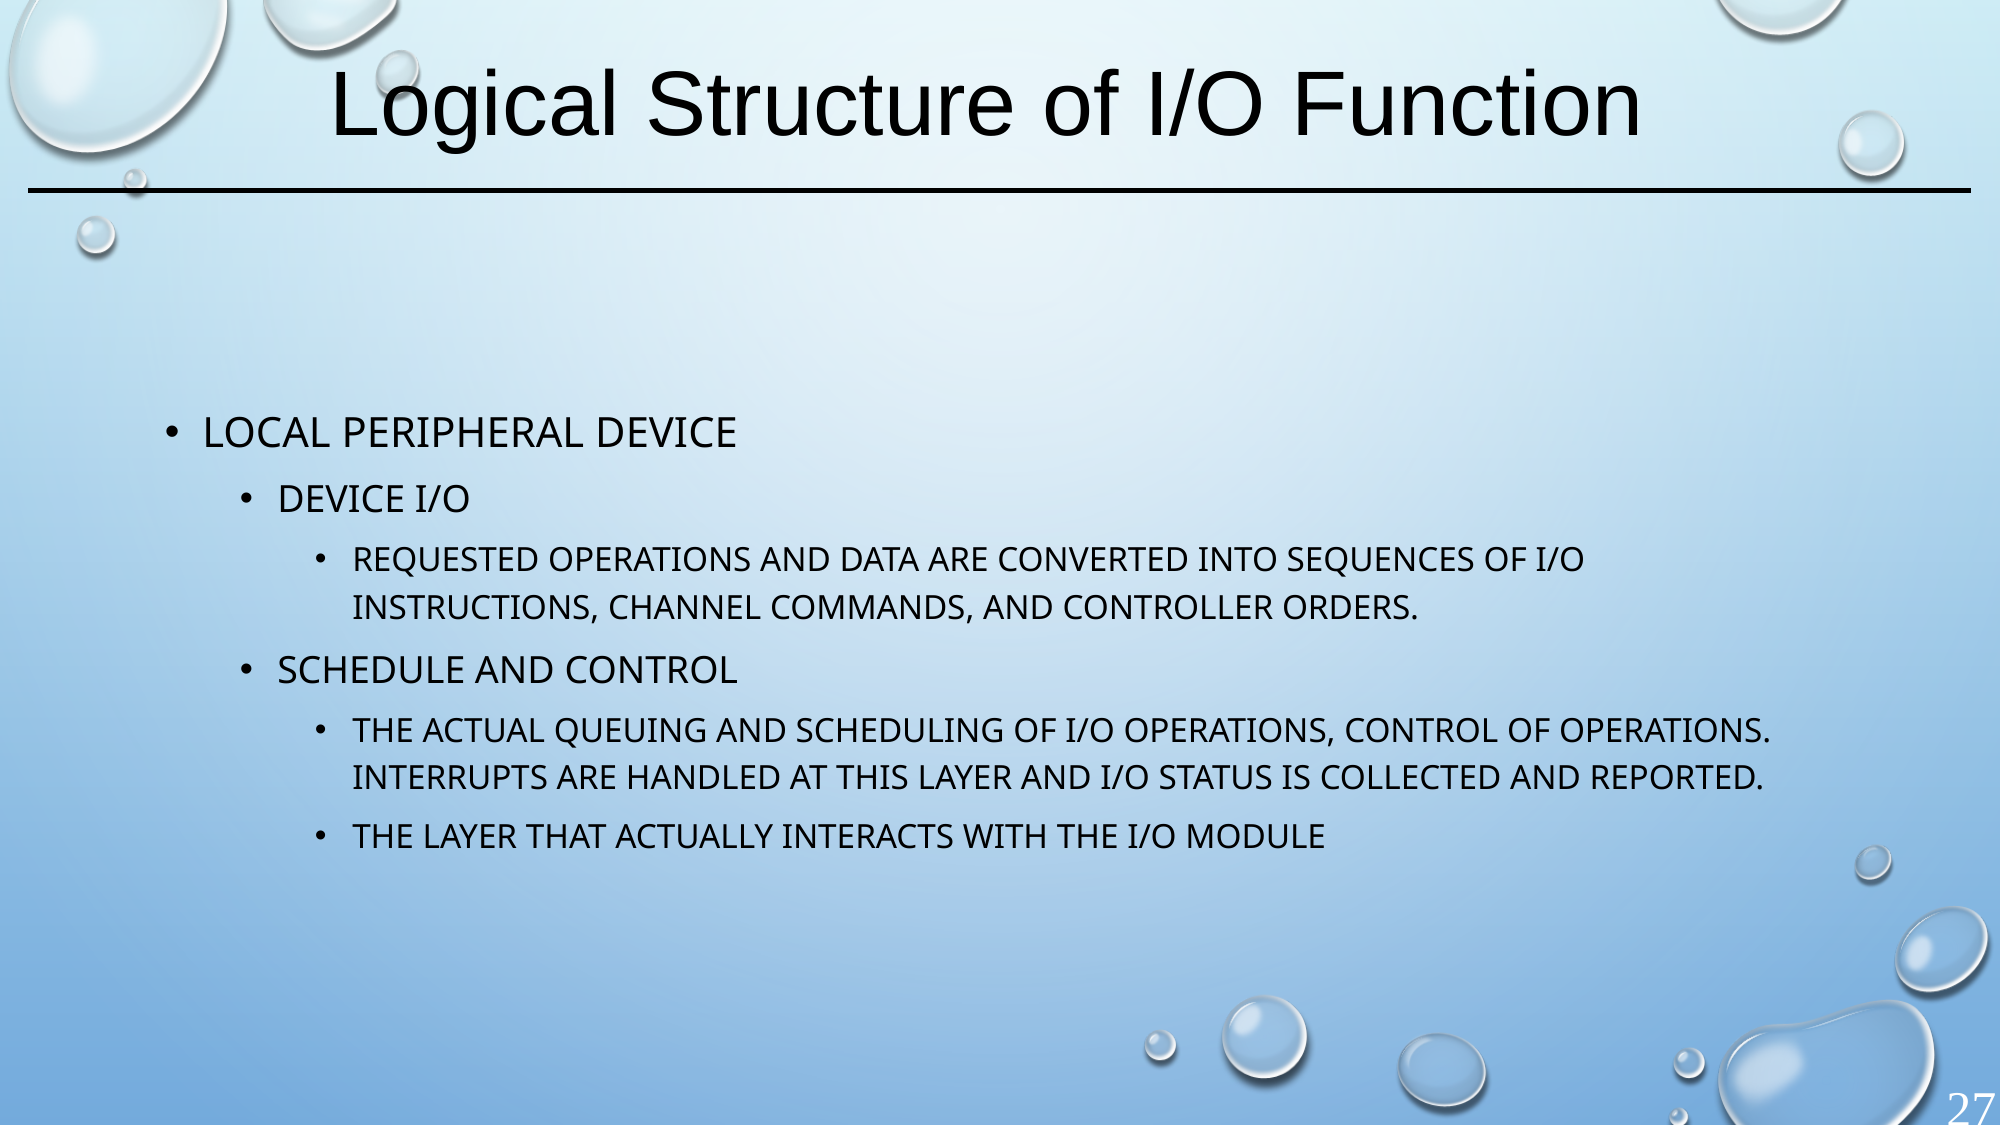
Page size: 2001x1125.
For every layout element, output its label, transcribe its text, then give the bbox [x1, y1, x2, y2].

list Local peripheral device Device I/O Requested operations and data are converted into sequences of I/O instructions, channel commands, and controller orders. Schedule and Control The actual queuing and scheduling of I/O operations, control of operations. Interrupts are handled at this layer and I/O status is collected and reported. The layer that actually interacts with the I/O module [149, 388, 1851, 950]
slide_number 27 [1909, 1089, 2000, 1124]
picture [0, 0, 2000, 1125]
title Logical Structure of I/O Function [28, 25, 1972, 187]
